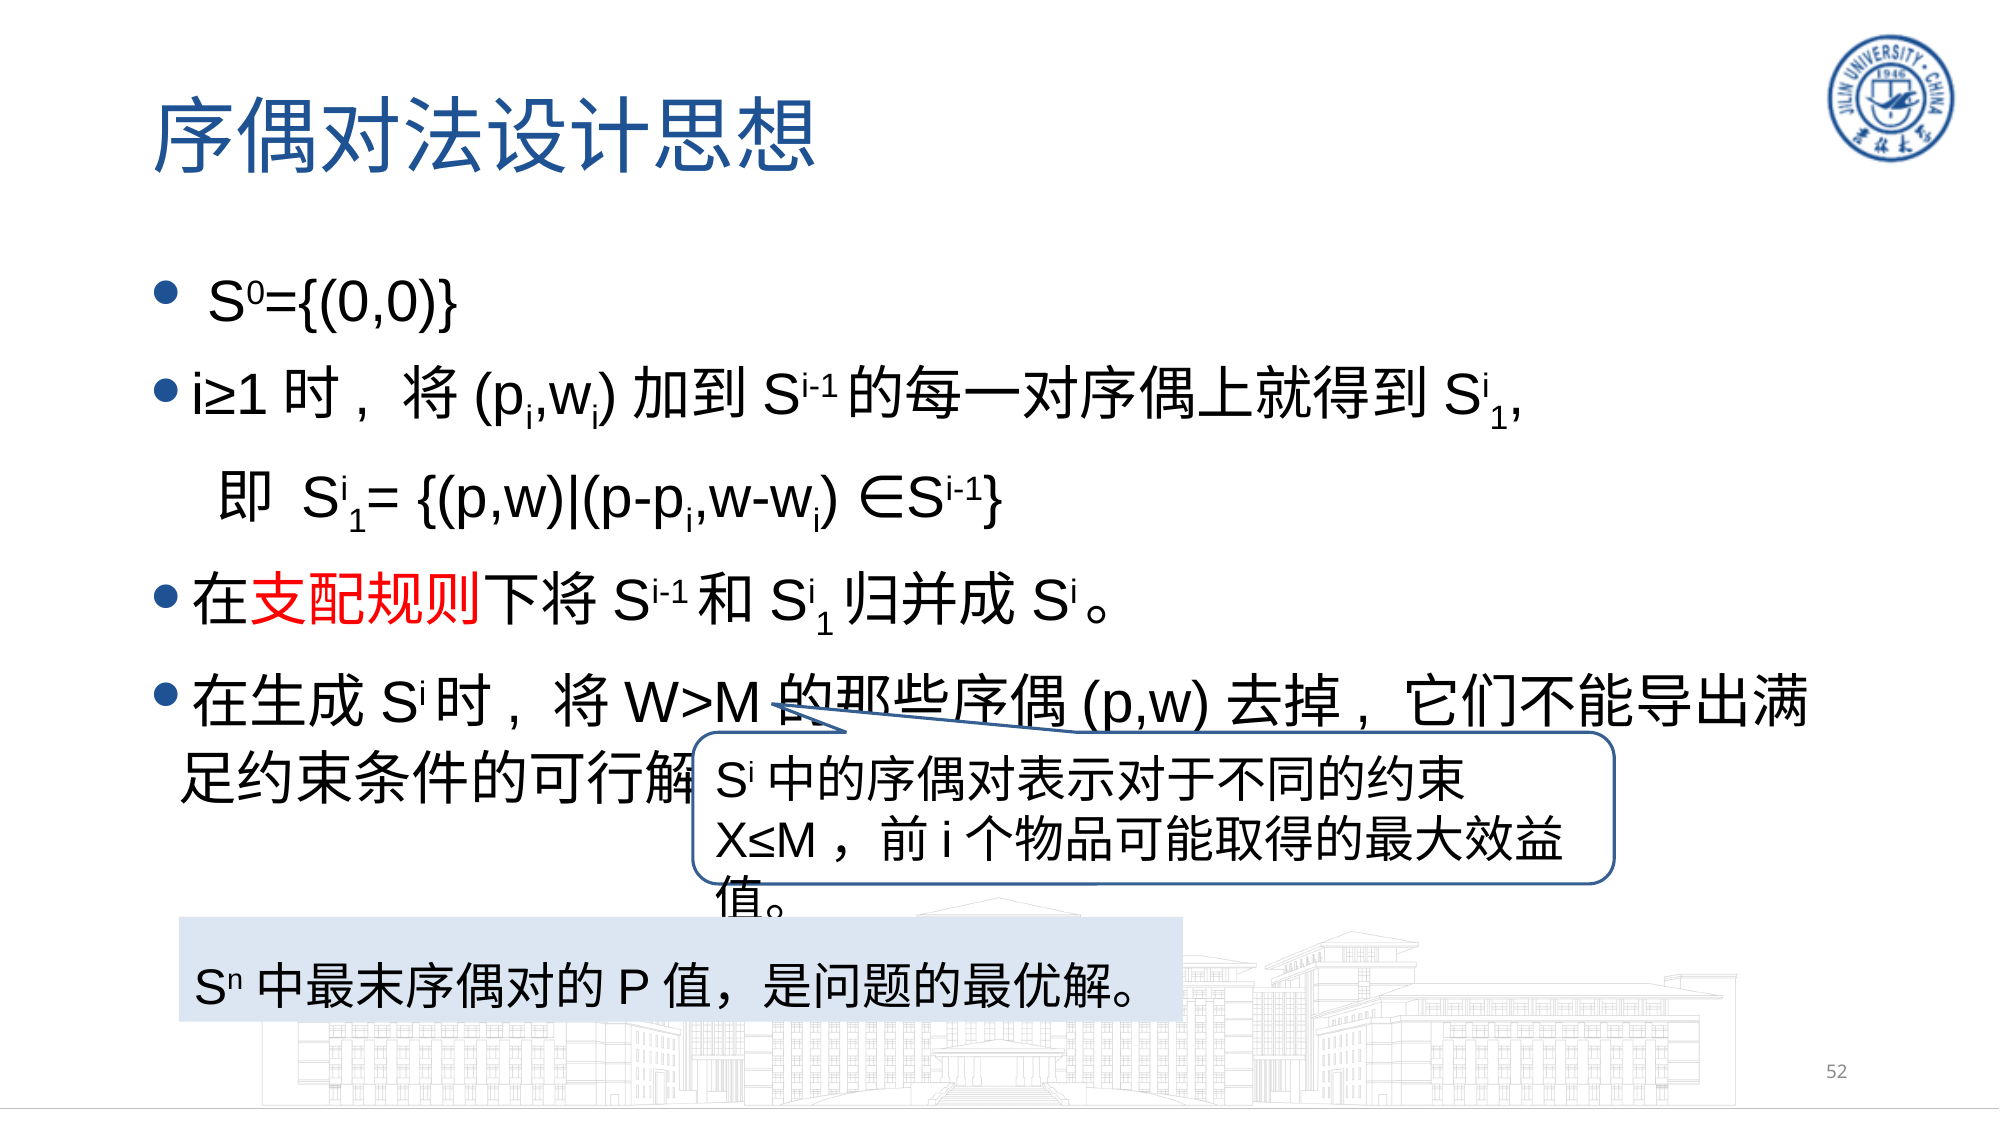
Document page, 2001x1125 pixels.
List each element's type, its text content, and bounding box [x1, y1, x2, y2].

list S0={(0,0)} i≥1时, 将(pi,wi)加到Si-1的每一对序偶上就得到Si1, 即 Si1= {(p,w)|(p-pi,w-wi) ∈Si-1} 在支配规则下将Si-1和Si1归并成Si。 在生成Si时, 将W>M的那些序偶(p,w)去掉, 它们不能导出满足约束条件的可行解。 [135, 248, 1861, 963]
text_box Sn中最末序偶对的P值，是问题的最优解。 [178, 916, 1183, 1022]
slide_number 52 [1412, 1042, 1863, 1103]
title 序偶对法设计思想 [137, 31, 1863, 249]
text_box Si中的序偶对表示对于不同的约束X≤M，前i个物品可能取得的最大效益值。 [692, 703, 1615, 884]
picture [1824, 15, 1965, 173]
title 最优决策序列 [0, 897, 1999, 1109]
